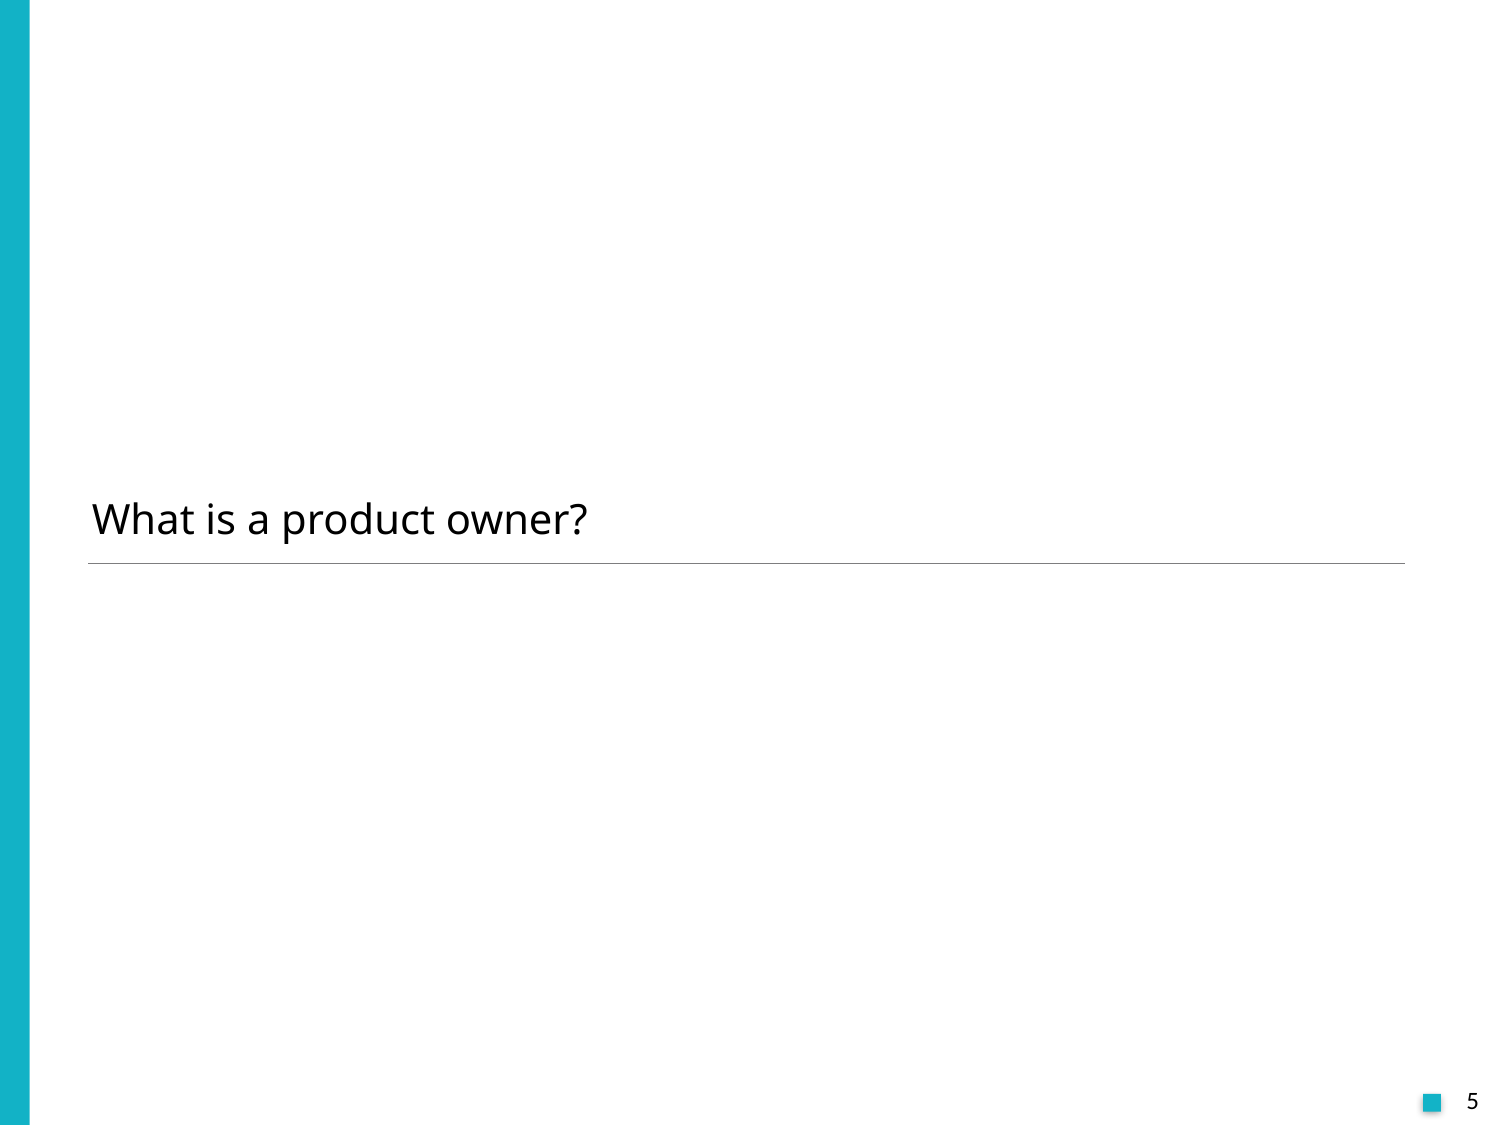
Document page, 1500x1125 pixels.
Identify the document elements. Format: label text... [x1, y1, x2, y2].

slide_number 5 [1144, 1069, 1495, 1125]
picture [0, 0, 50, 1125]
title What is a product owner? [76, 485, 1105, 551]
